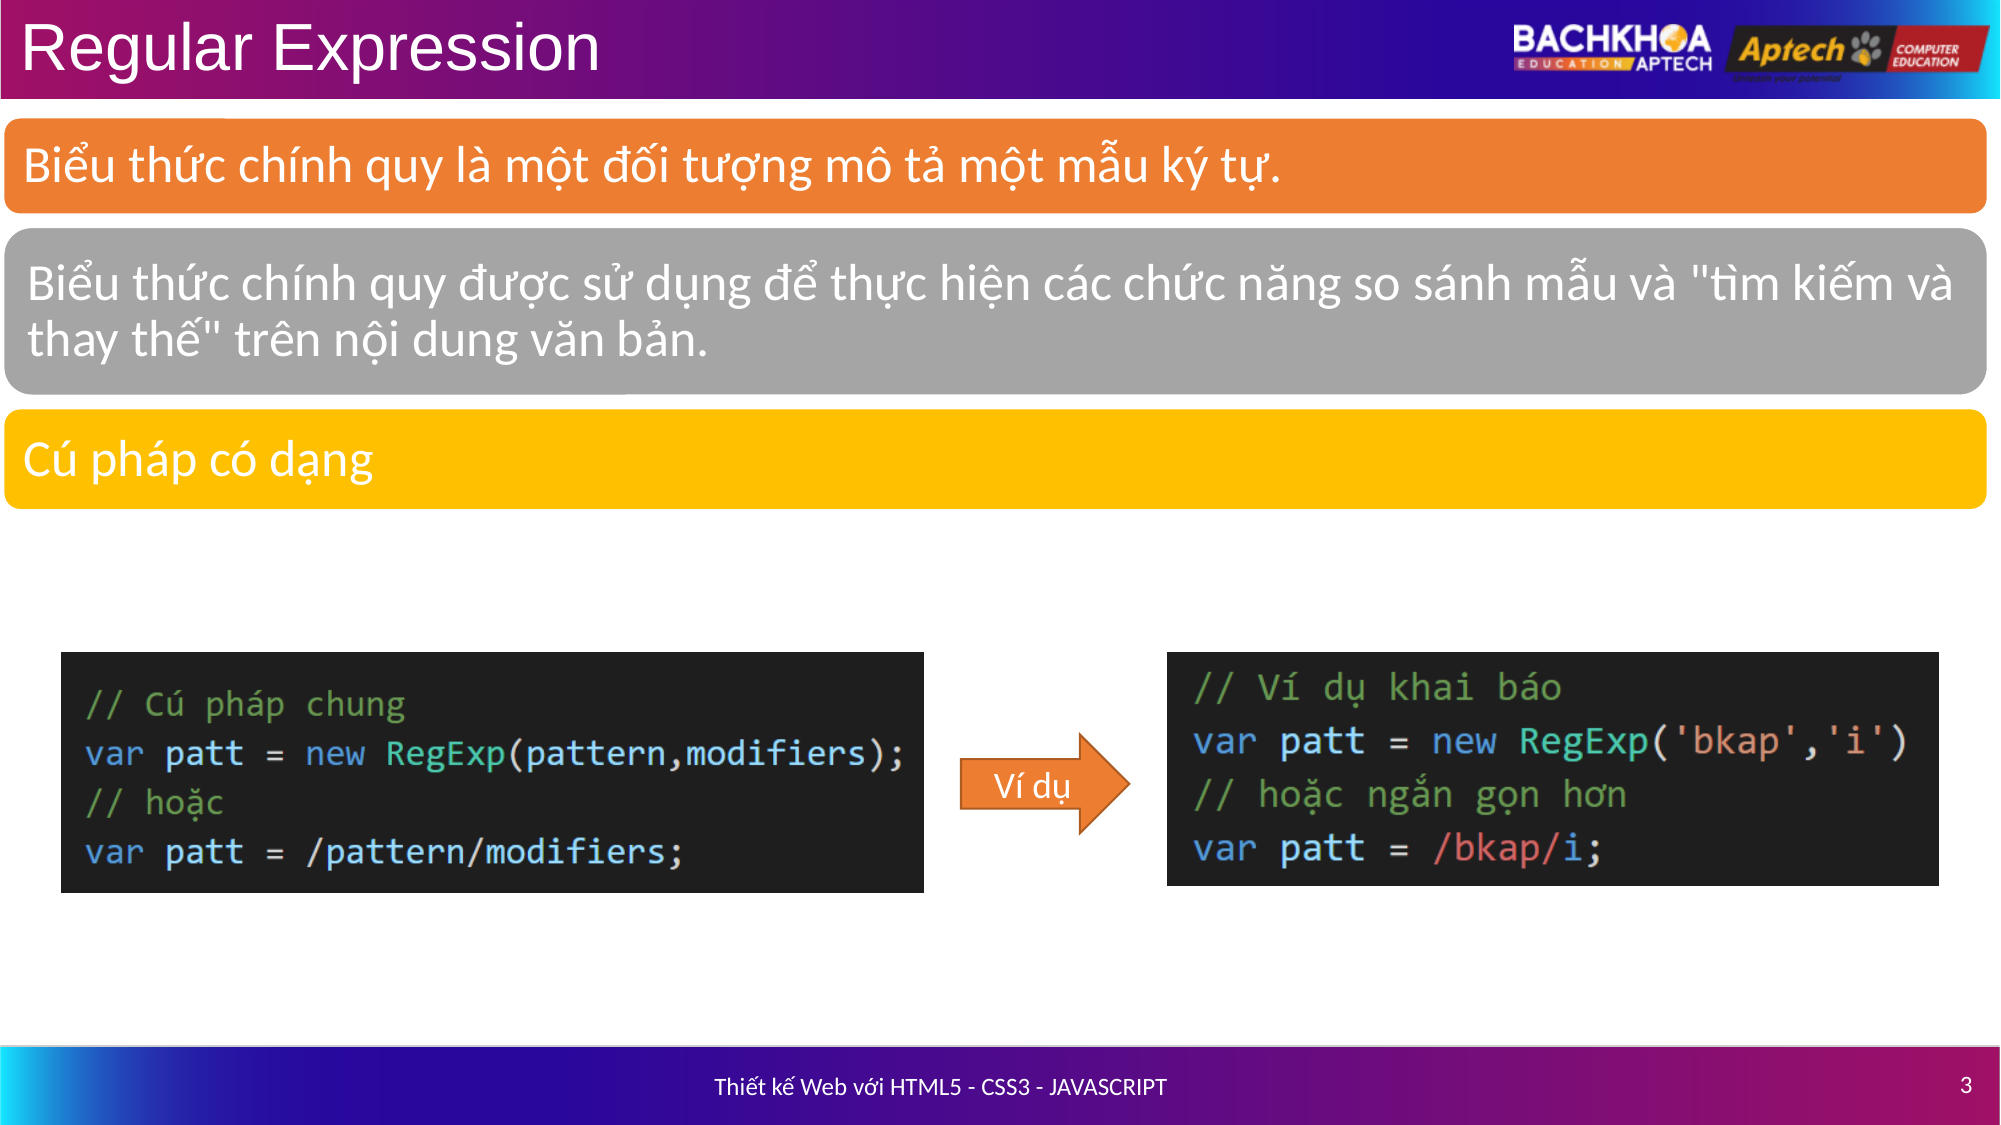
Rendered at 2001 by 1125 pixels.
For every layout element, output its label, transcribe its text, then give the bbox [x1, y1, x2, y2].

title Regular Expression [4, 5, 1990, 93]
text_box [3, 117, 1988, 511]
footer Thiết kế Web với HTML5 - CSS3 - JAVASCRIPT [17, 1055, 1865, 1116]
picture [1166, 652, 1939, 886]
picture [0, 1045, 2000, 1125]
slide_number ‹#› [1877, 1053, 1988, 1114]
picture [0, 0, 2001, 99]
text_box Ví dụ [961, 734, 1130, 834]
picture [60, 652, 924, 894]
